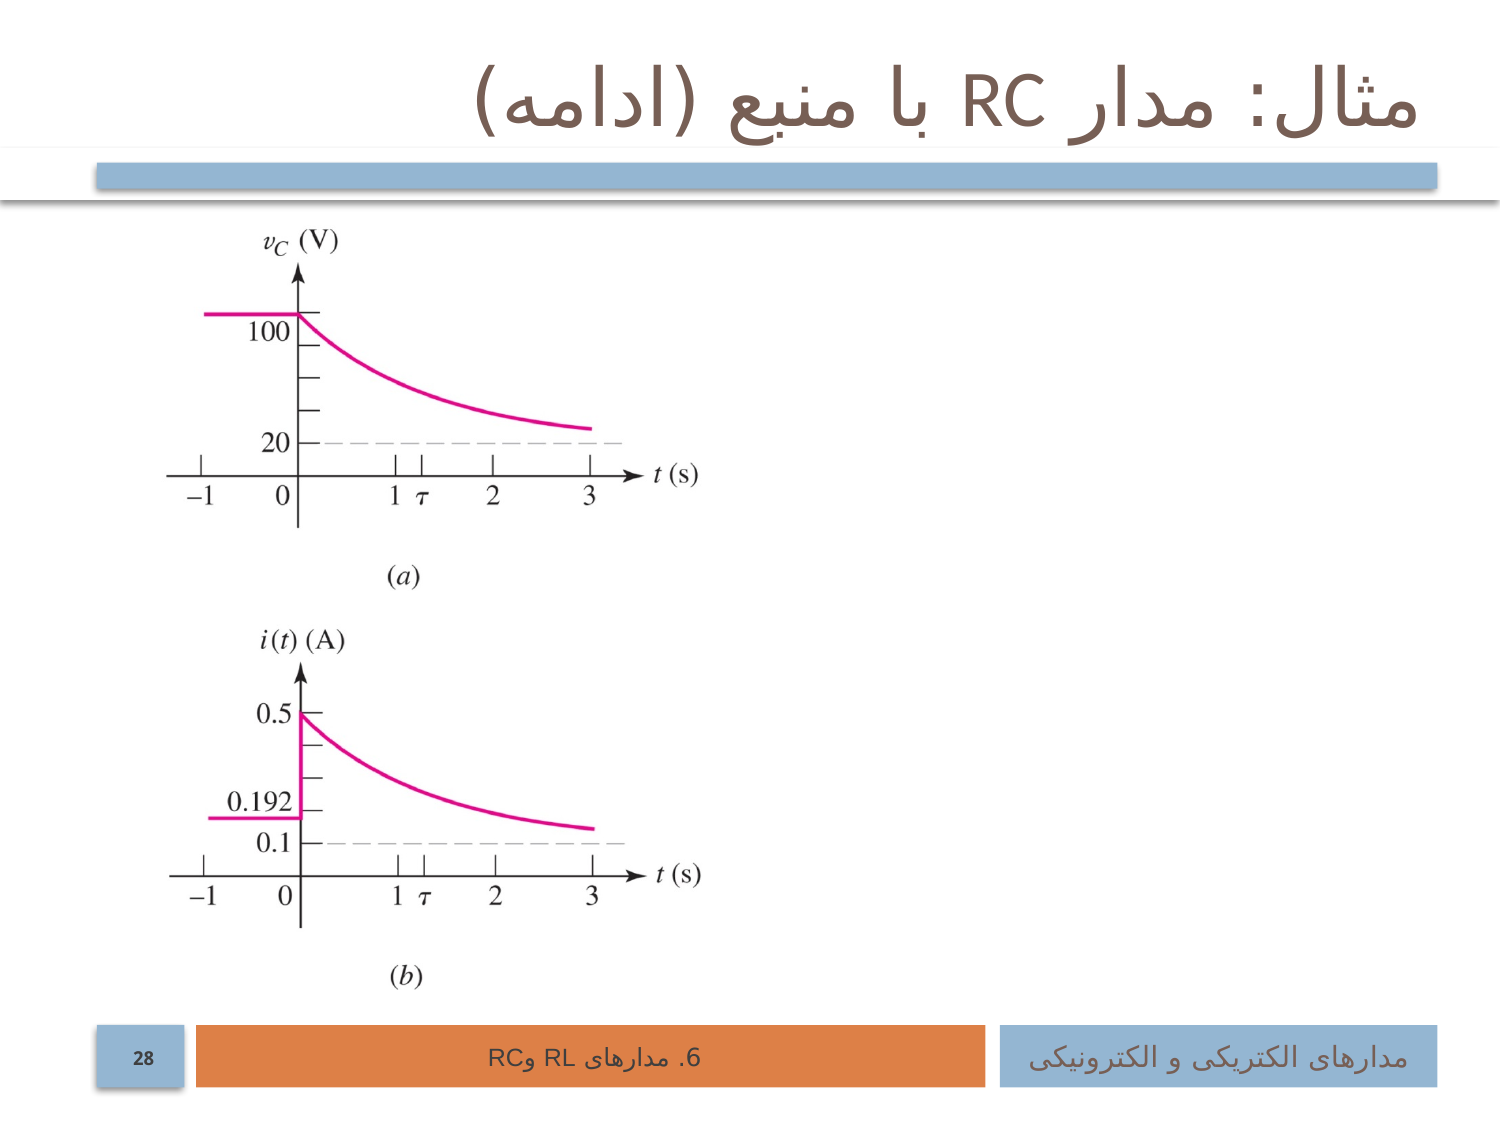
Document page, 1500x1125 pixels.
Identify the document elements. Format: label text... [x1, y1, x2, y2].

slide_number مدارهای الکتریکی و الکترونیکی [999, 1025, 1438, 1088]
slide_number 28 [99, 1038, 188, 1079]
title مثال: مدار RC با منبع (ادامه) [100, 37, 1438, 150]
picture [139, 224, 727, 990]
footer 6. مدارهای RL وRC [196, 1025, 986, 1088]
